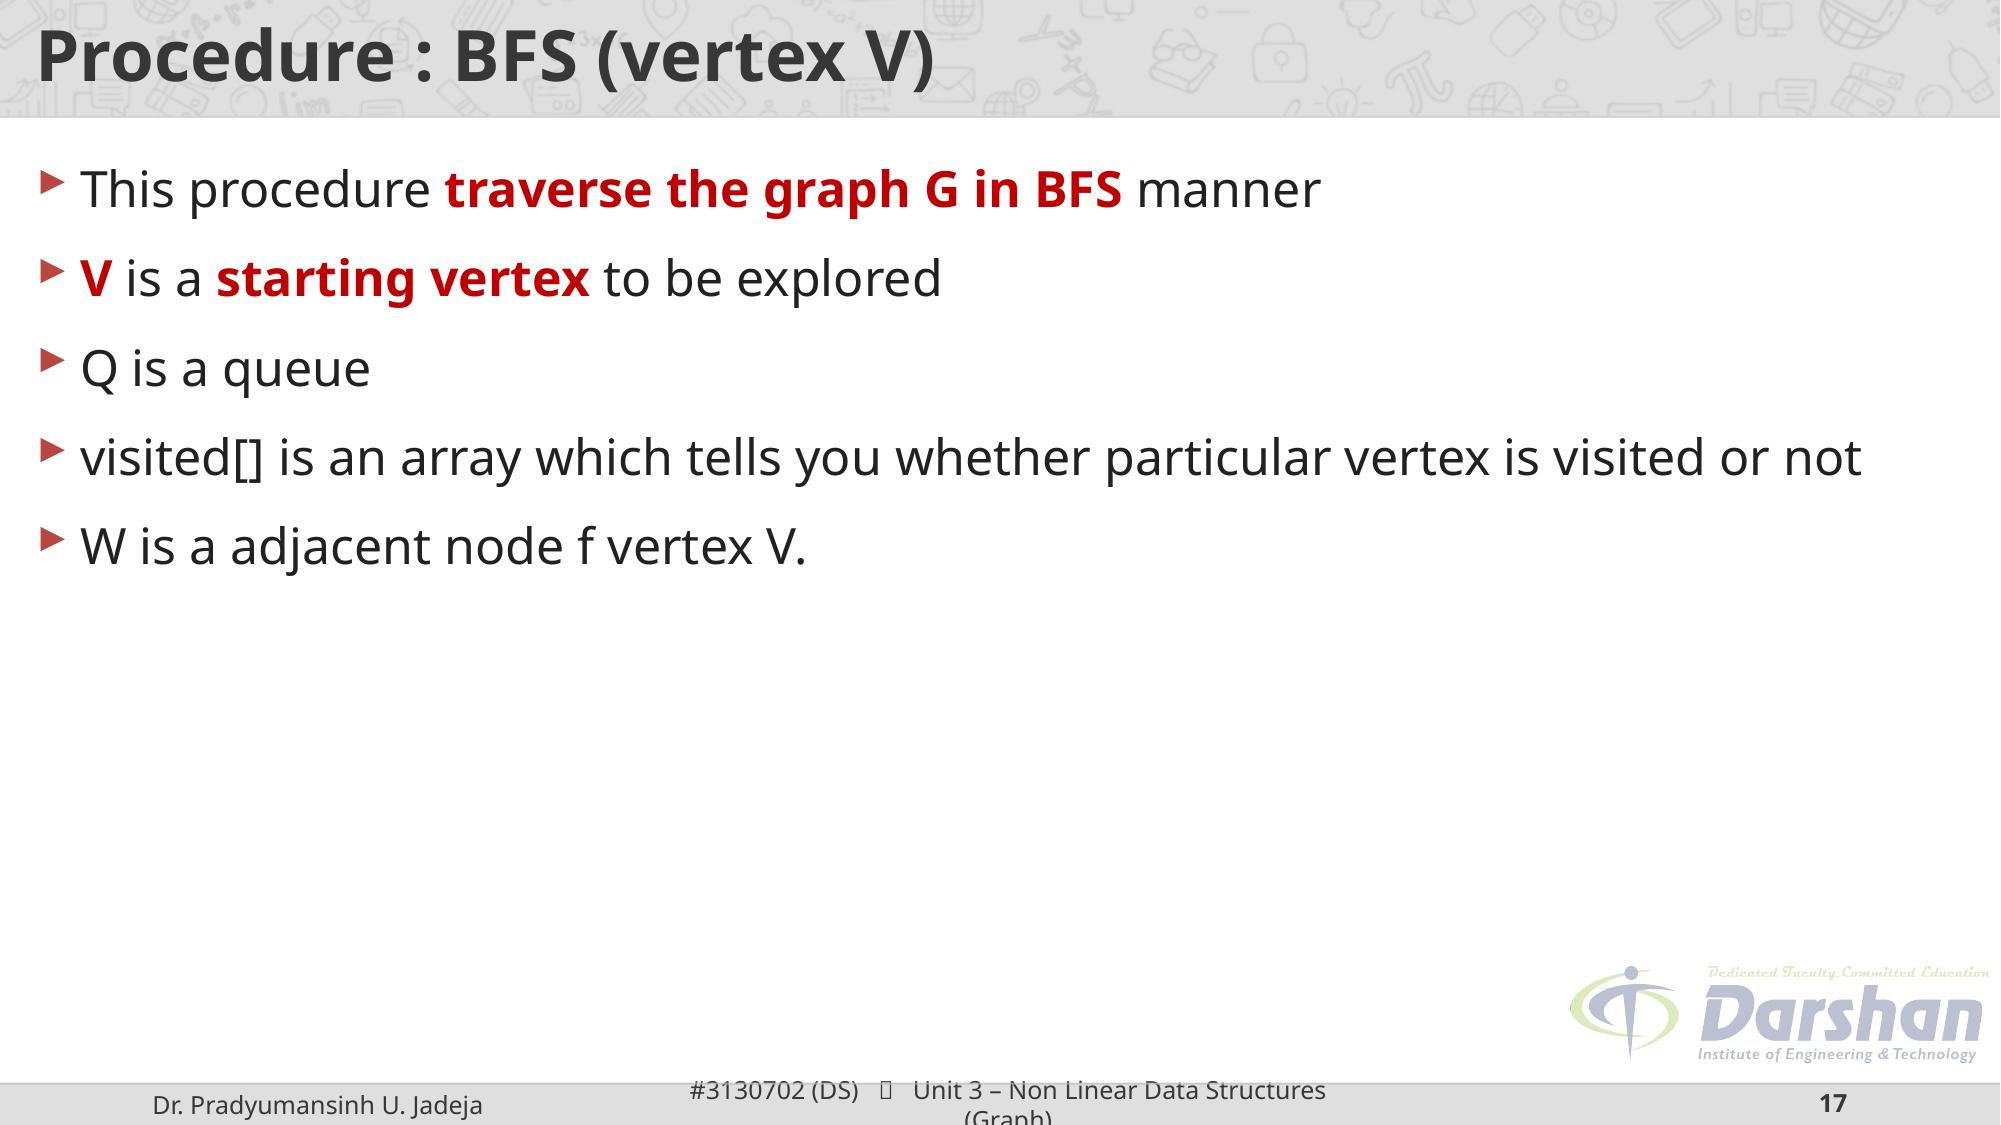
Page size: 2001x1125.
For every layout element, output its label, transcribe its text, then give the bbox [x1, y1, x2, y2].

title Procedure : BFS (vertex V) [0, 0, 2000, 117]
text_box H [1570, 966, 1990, 1063]
list This procedure traverse the graph G in BFS manner V is a starting vertex to be explored Q is a queue visited[] is an array which tells you whether particular vertex is visited or not W is a adjacent node f vertex V. [21, 141, 1979, 1059]
